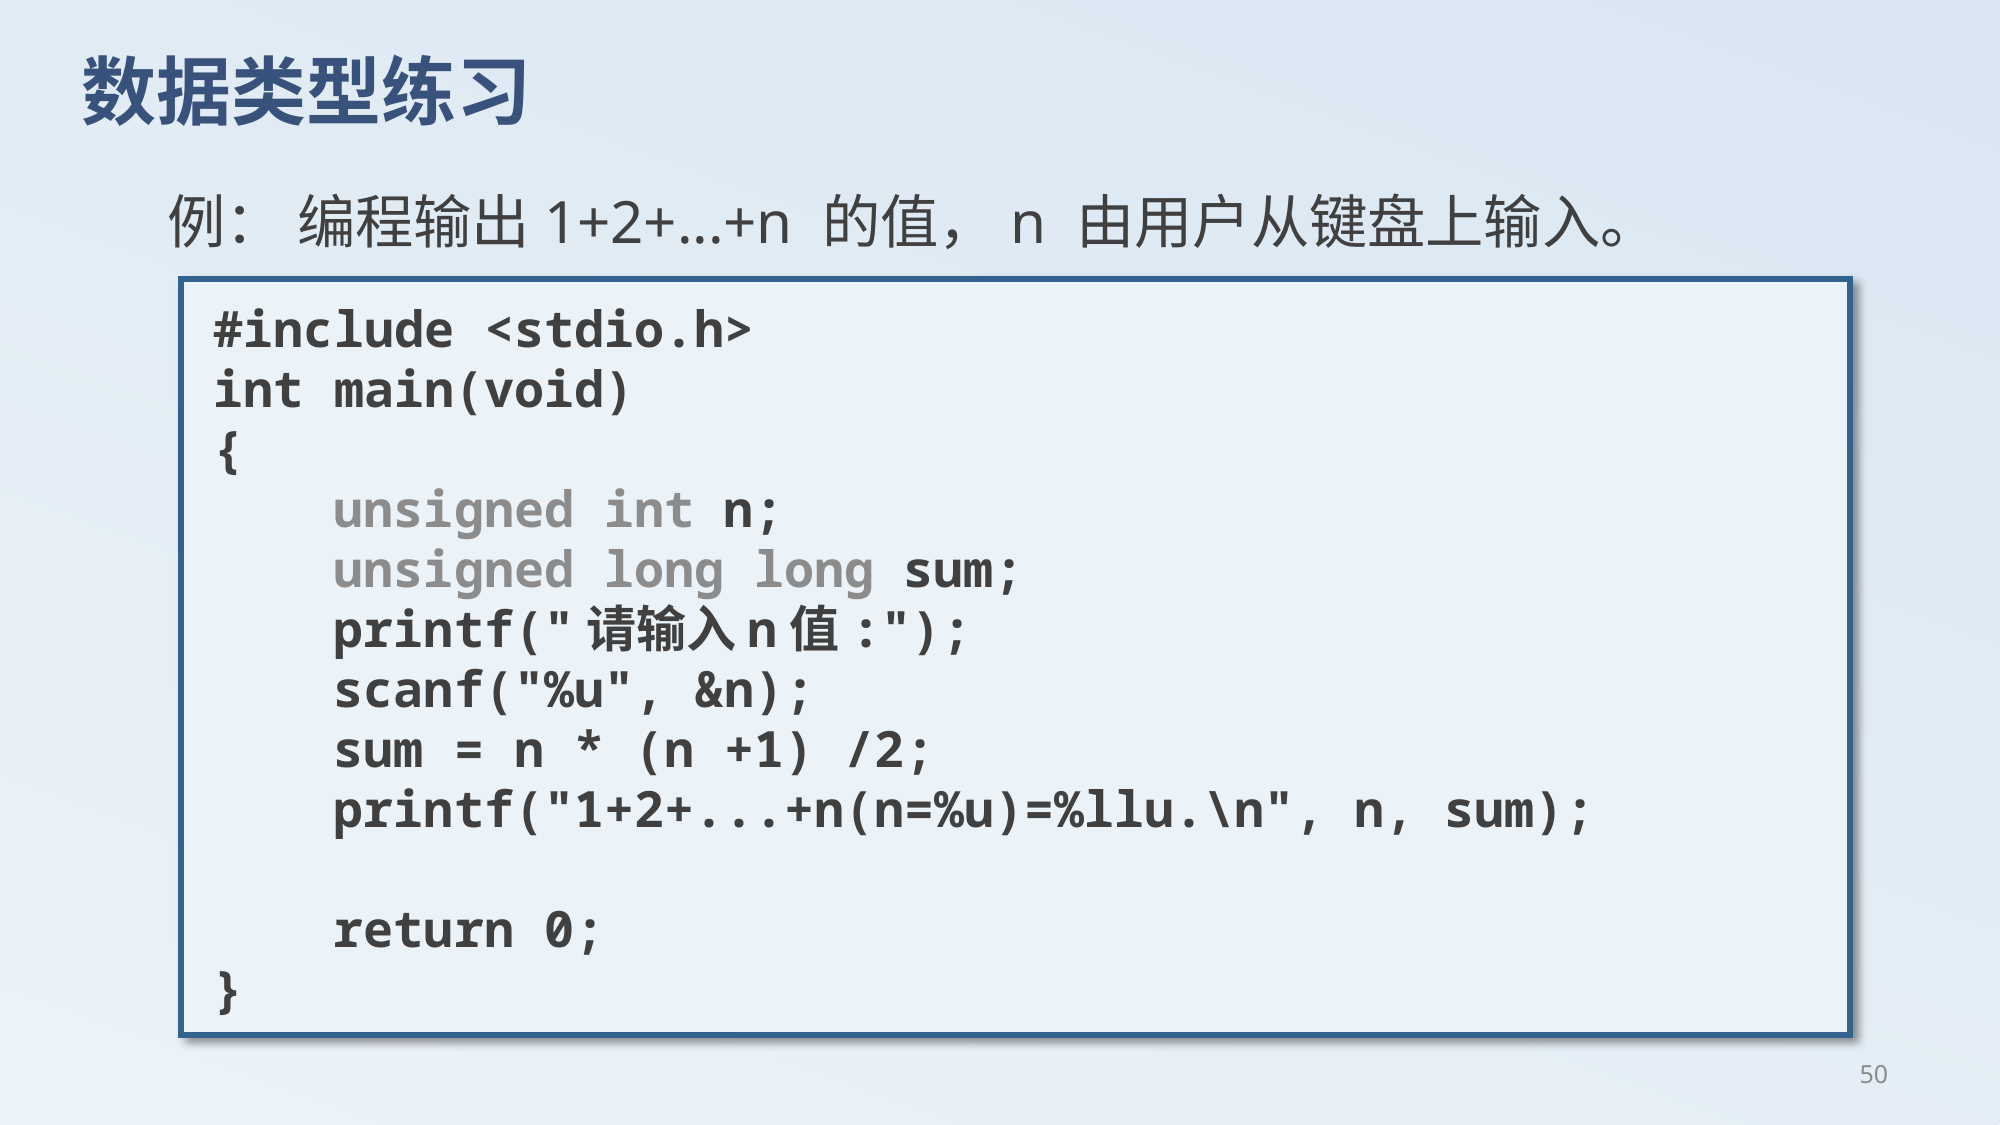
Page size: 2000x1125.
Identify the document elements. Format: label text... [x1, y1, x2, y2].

text_box #include <stdio.h> int main(void) { unsigned int n; unsigned long long sum; printf("请输入n值:"); scanf("%u", &n); sum = n * (n +1) /2; printf("1+2+...+n(n=%u)=%llu.\n", n, sum); return 0; } [181, 279, 1851, 1035]
title 数据类型练习 [66, 54, 1867, 197]
text_box 例： 编程输出1+2+...+n 的值，n 由用户从键盘上输入。 [152, 177, 1674, 263]
